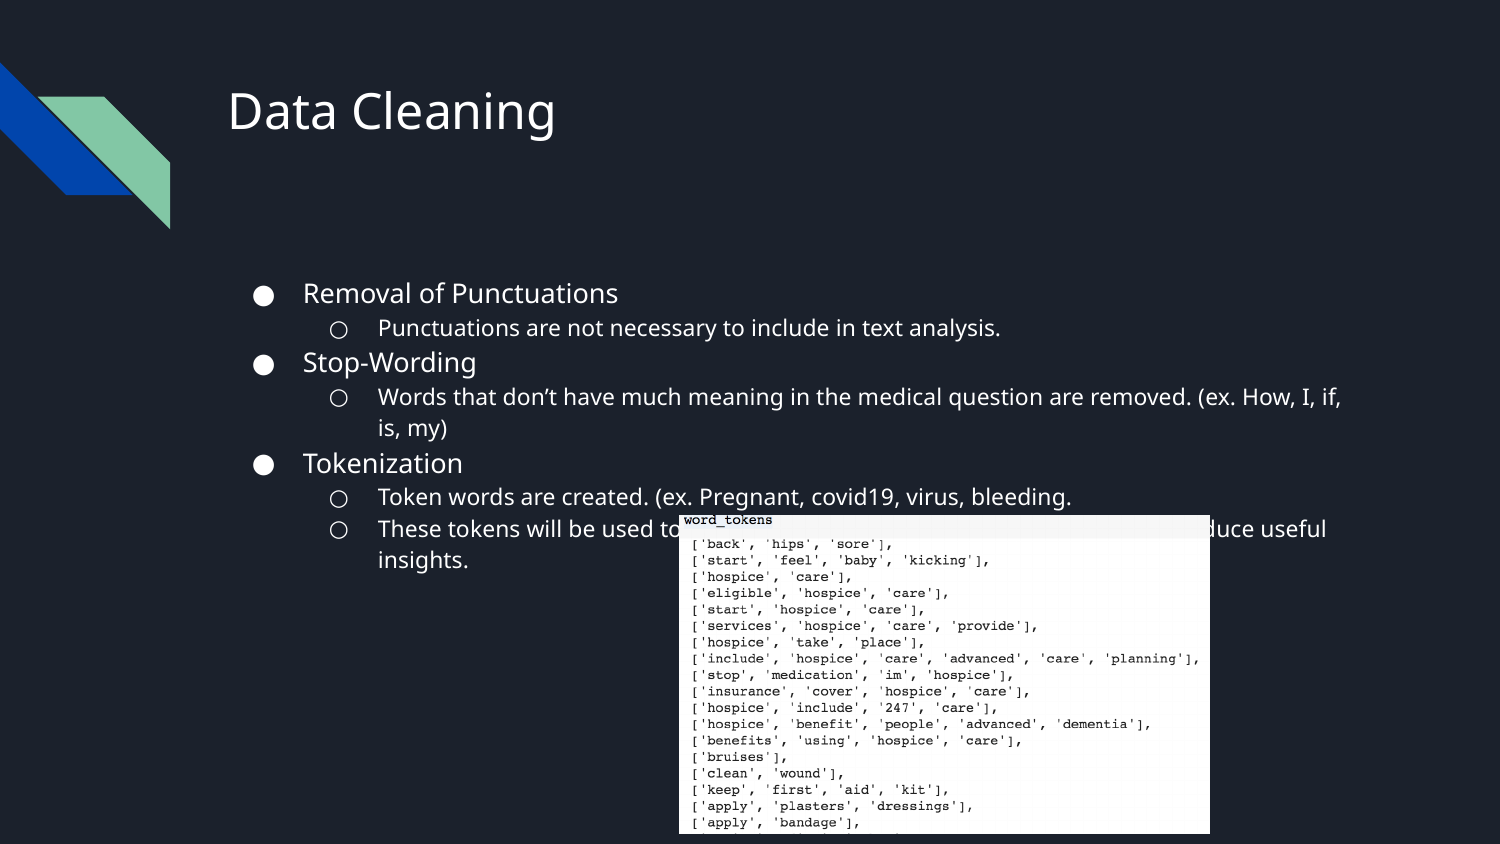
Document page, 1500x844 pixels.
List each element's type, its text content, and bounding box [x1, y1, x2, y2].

picture [678, 515, 1210, 834]
list Removal of Punctuations Punctuations are not necessary to include in text analysis. Stop-Wording Words that don’t have much meaning in the medical question are removed. (ex. How, I, if, is, my) Tokenization Token words are created. (ex. Pregnant, covid19, virus, bleeding. These tokens will be used to help understand the medical questions and produce useful insights. [212, 257, 1368, 735]
title Data Cleaning [212, 64, 1368, 215]
